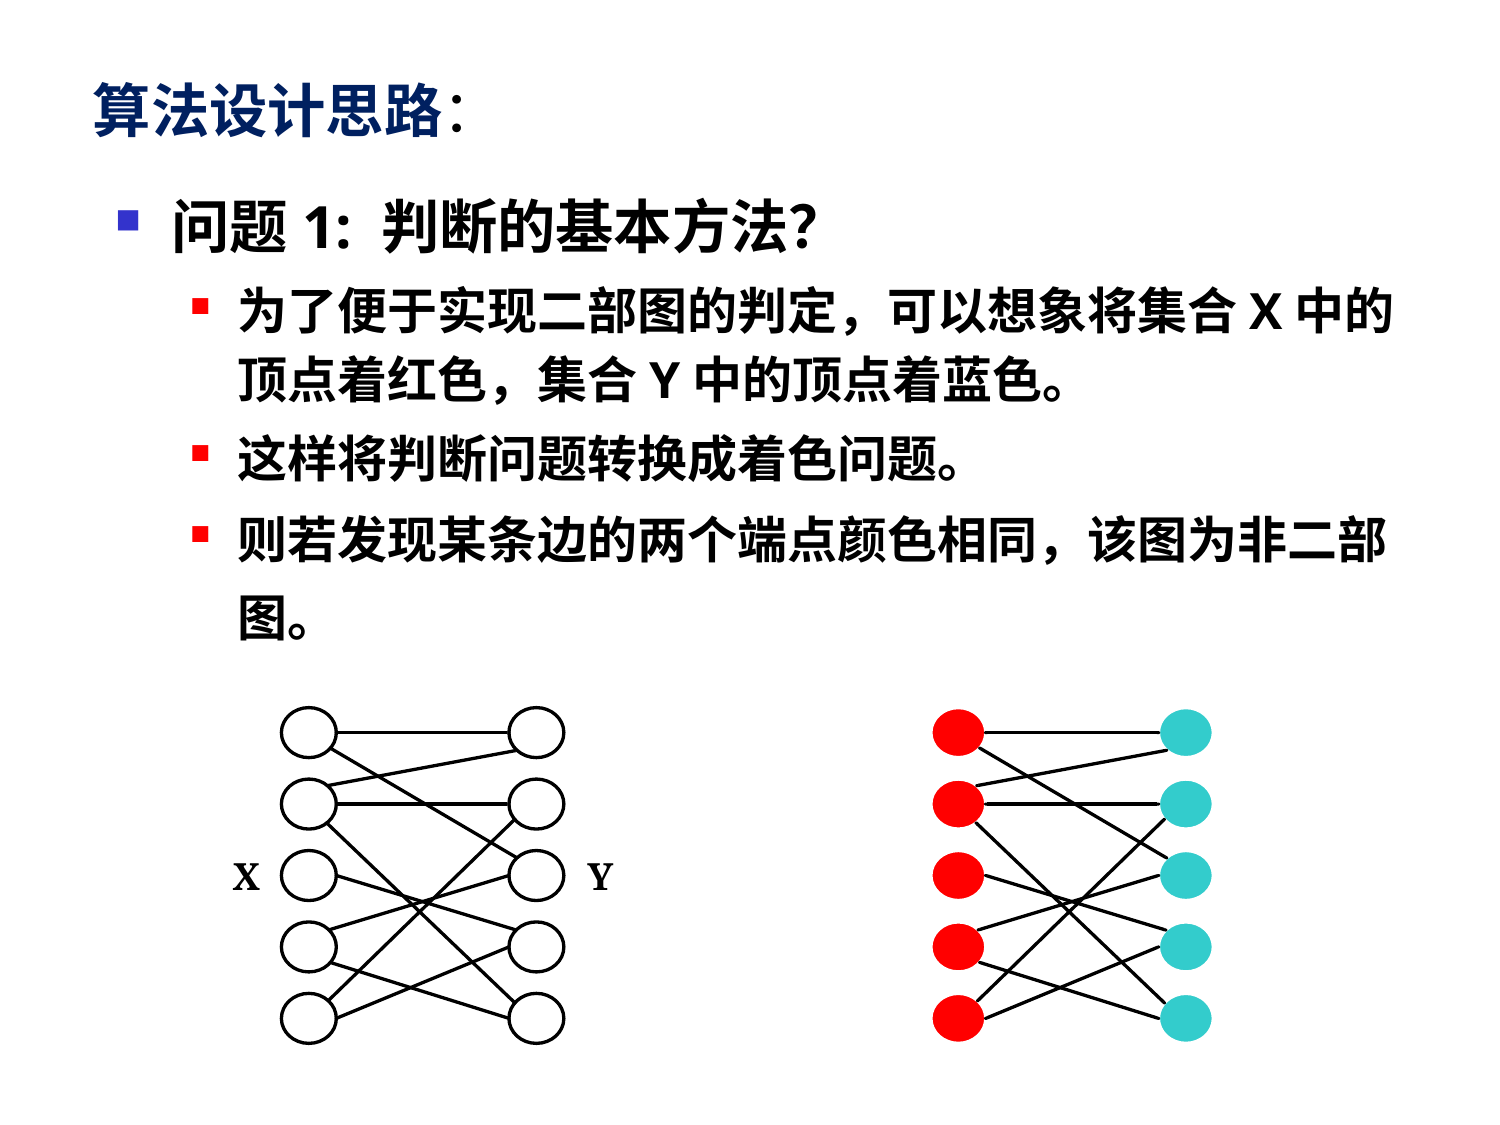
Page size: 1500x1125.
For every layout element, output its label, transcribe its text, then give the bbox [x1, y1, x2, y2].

list 问题1: 判断的基本方法？ 为了便于实现二部图的判定，可以想象将集合X中的顶点着红色，集合Y中的顶点着蓝色。 这样将判断问题转换成着色问题。 则若发现某条边的两个端点颜色相同，该图为非二部图。 [100, 172, 1425, 458]
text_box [926, 703, 1218, 1048]
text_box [277, 703, 568, 1048]
list 问题1: 判断的基本方法？ 为了便于实现二部图的判定，可以想象将集合X中的顶点着红色，集合Y中的顶点着蓝色。 这样将判断问题转换成着色问题。 则若发现某条边的两个端点颜色相同，该图为非二部图。 [100, 459, 1425, 634]
text_box Y [572, 846, 628, 906]
text_box X [217, 846, 272, 906]
text_box 算法设计思路： [78, 66, 516, 152]
